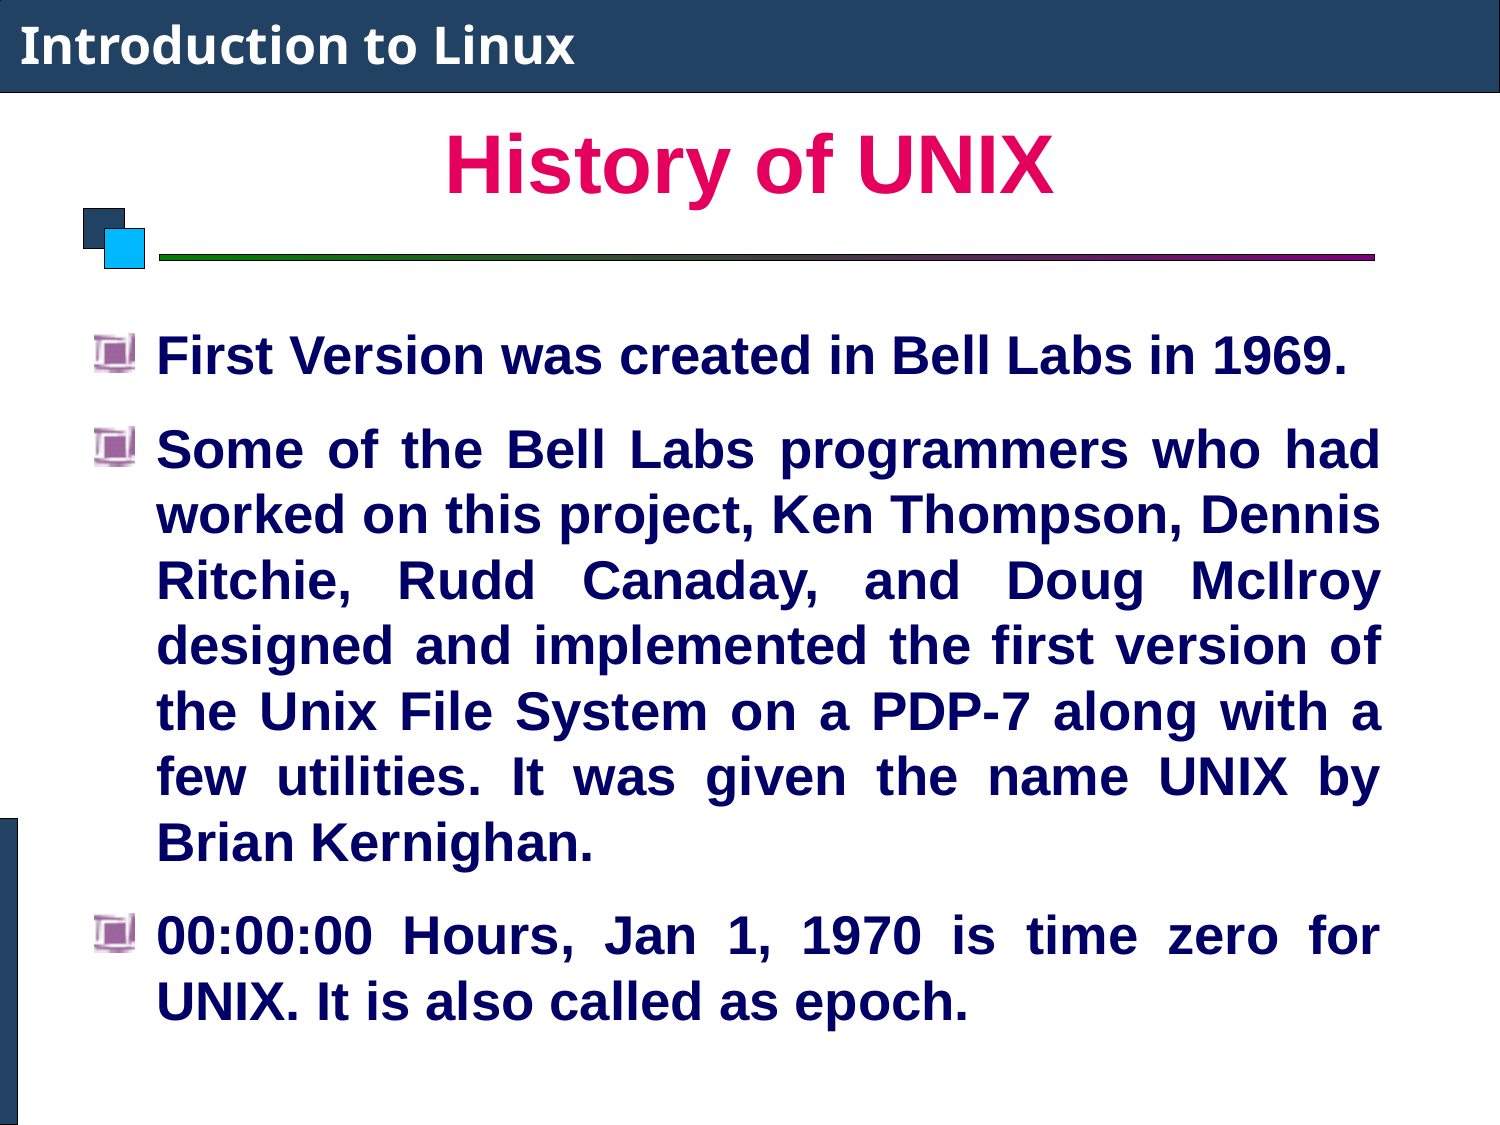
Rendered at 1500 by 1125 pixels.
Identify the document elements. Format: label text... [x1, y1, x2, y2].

picture [94, 913, 135, 953]
title History of UNIX [74, 93, 1426, 234]
text_box [0, 818, 18, 1125]
text_box [159, 254, 1375, 261]
text_box [83, 208, 125, 249]
text_box [104, 228, 145, 269]
picture [94, 333, 135, 373]
text_box Introduction to Linux [20, 17, 975, 77]
text_box First Version was created in Bell Labs in 1969. Some of the Bell Labs programmers who had worked on this project, Ken Thompson, Dennis Ritchie, Rudd Canaday, and Doug McIlroy designed and implemented the first version of the Unix File System on a PDP-7 along with a few utilities. It was given the name UNIX by Brian Kernighan. 00:00:00 Hours, Jan 1, 1970 is time zero for UNIX. It is also called as epoch. [87, 312, 1391, 1097]
text_box [0, 0, 1500, 93]
picture [94, 426, 135, 467]
